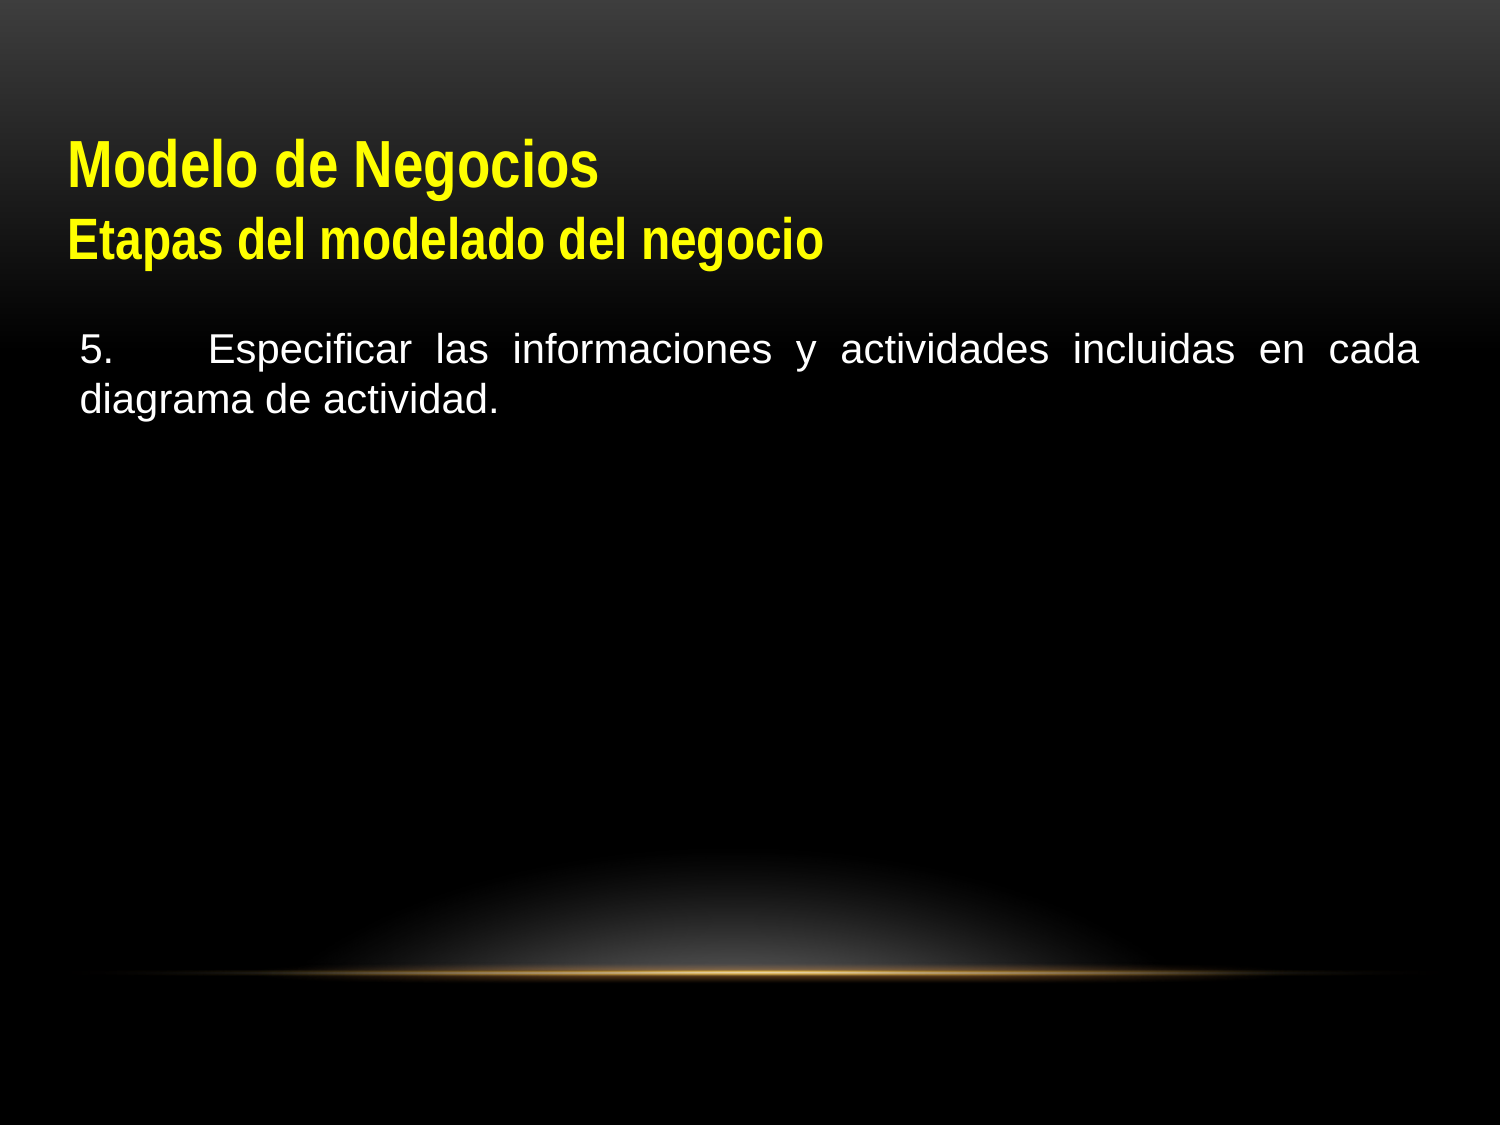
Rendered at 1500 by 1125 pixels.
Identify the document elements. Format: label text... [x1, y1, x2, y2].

picture [0, 0, 1500, 1125]
text_box Modelo de Negocios Etapas del modelado del negocio [53, 113, 1404, 279]
text_box 5. Especificar las informaciones y actividades incluidas en cada diagrama de actividad. [64, 314, 1436, 430]
